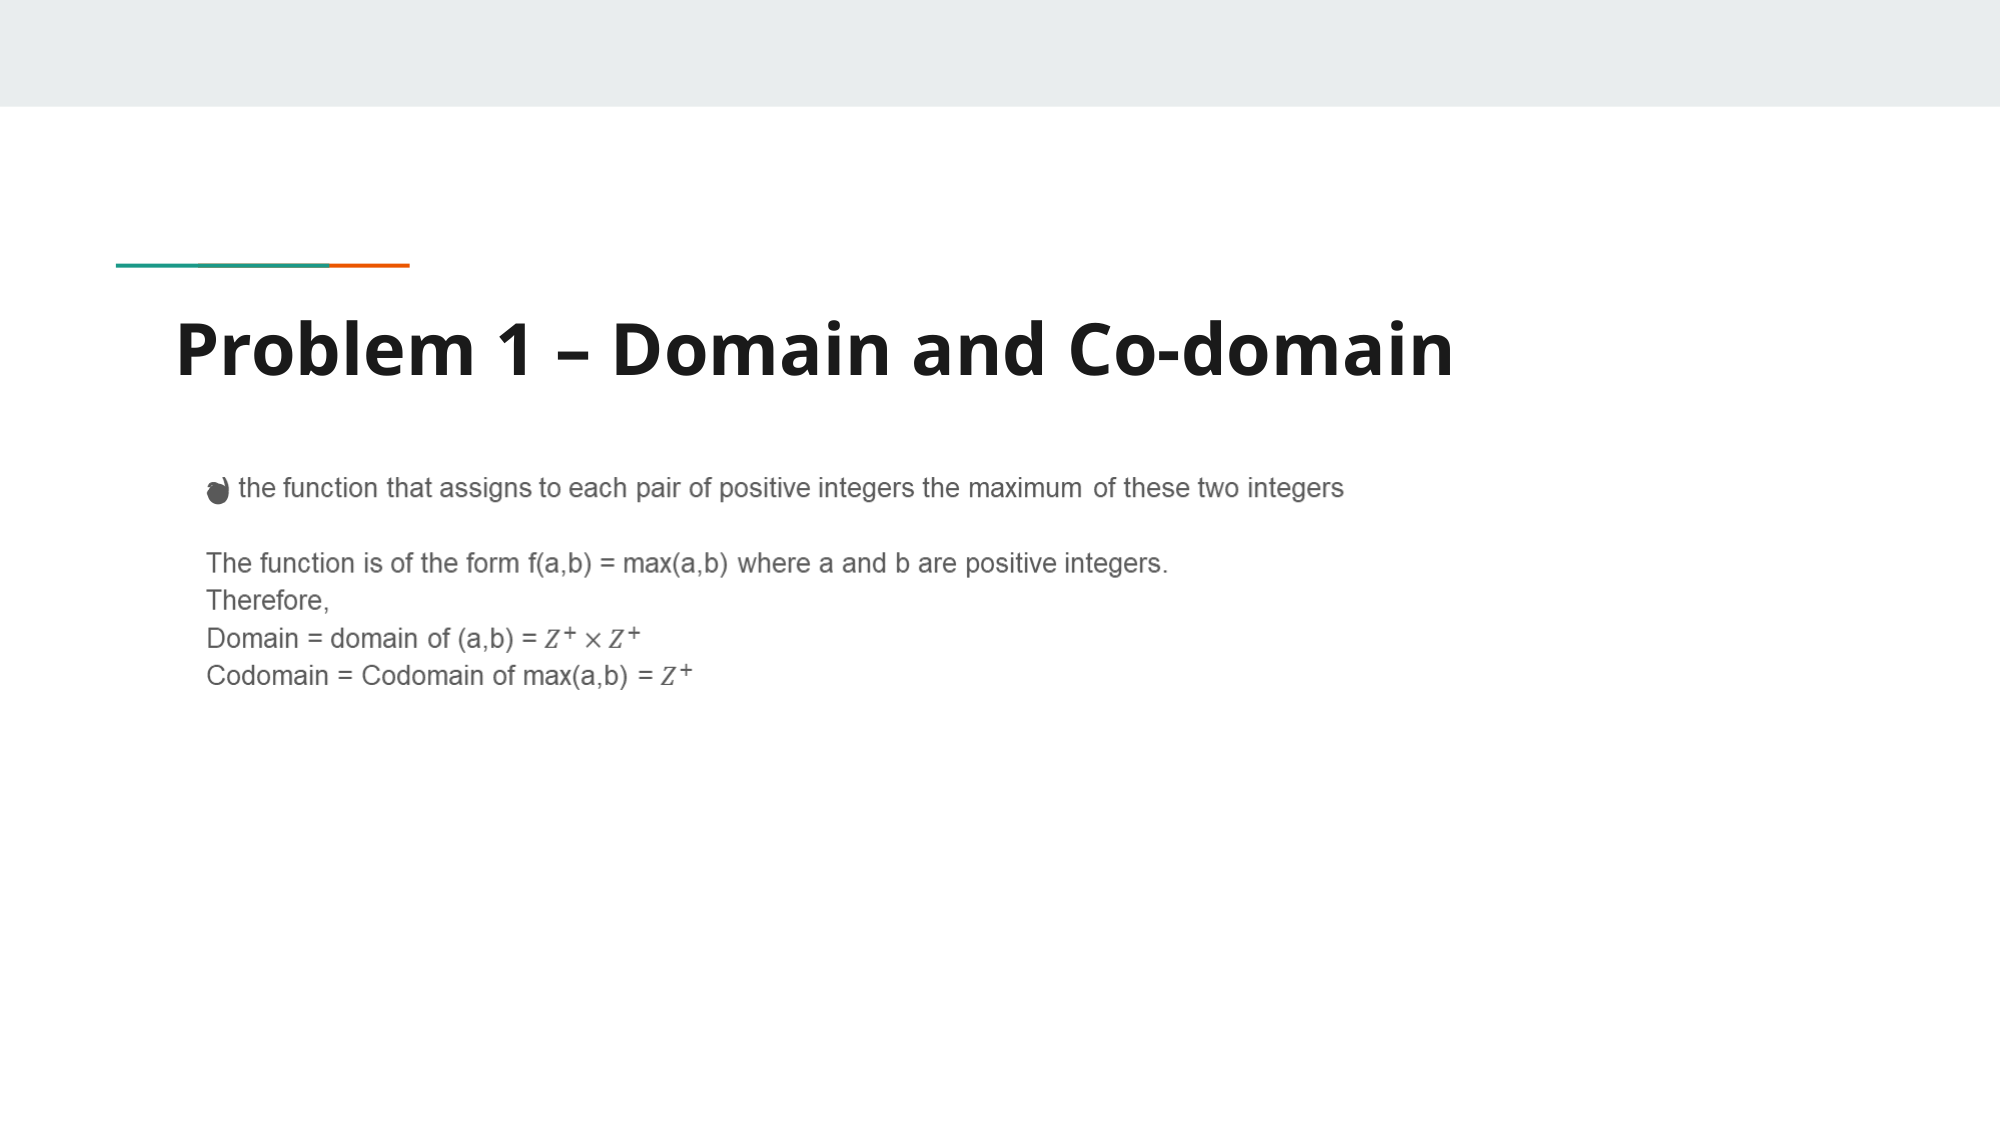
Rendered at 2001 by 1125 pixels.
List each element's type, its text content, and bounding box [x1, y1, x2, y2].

list [159, 454, 1842, 950]
title Problem 1 – Domain and Co-domain [159, 288, 1842, 406]
